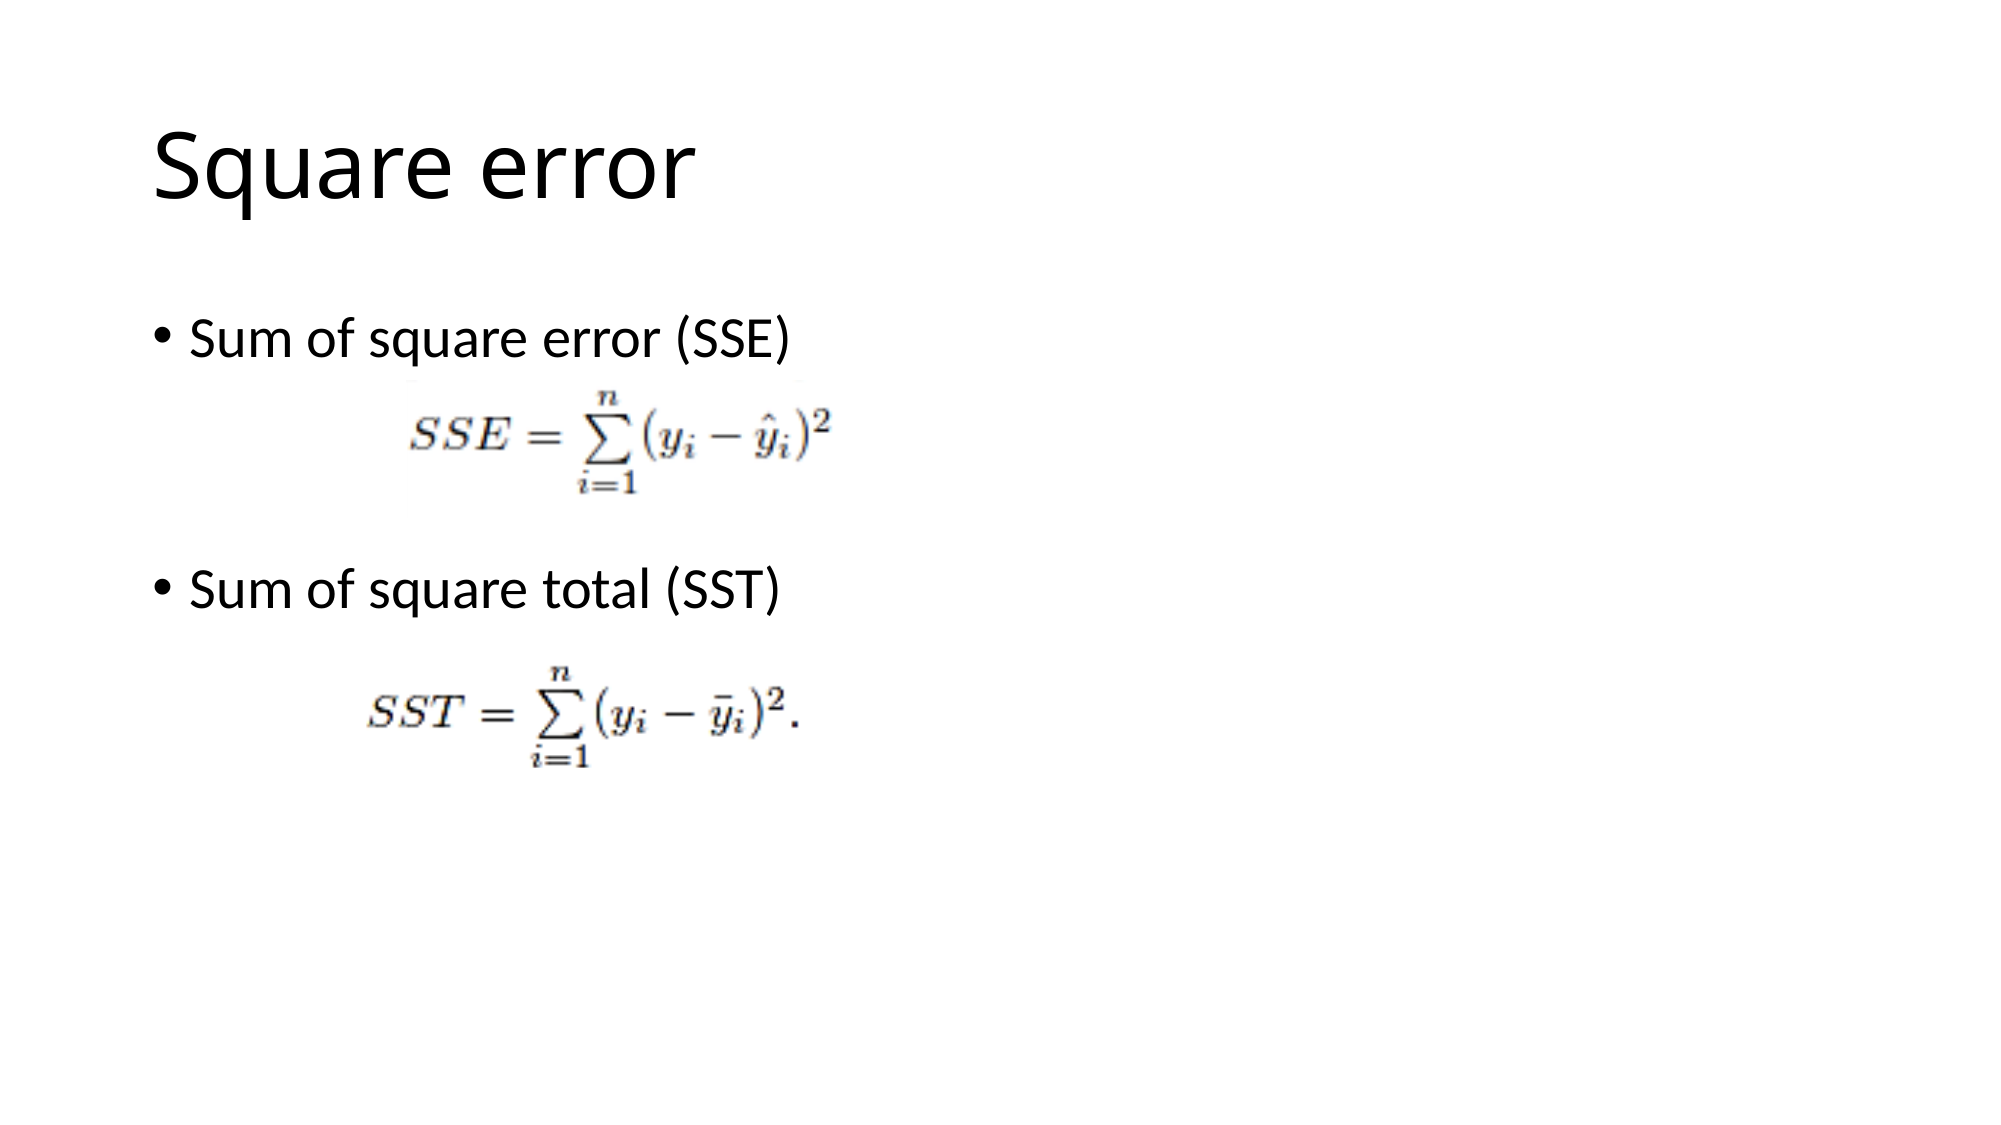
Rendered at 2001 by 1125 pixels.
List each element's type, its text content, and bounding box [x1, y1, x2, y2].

picture [365, 656, 813, 768]
list Sum of square error (SSE) Sum of square total (SST) [137, 299, 1863, 1014]
title Square error [137, 59, 1863, 278]
picture [406, 380, 850, 518]
